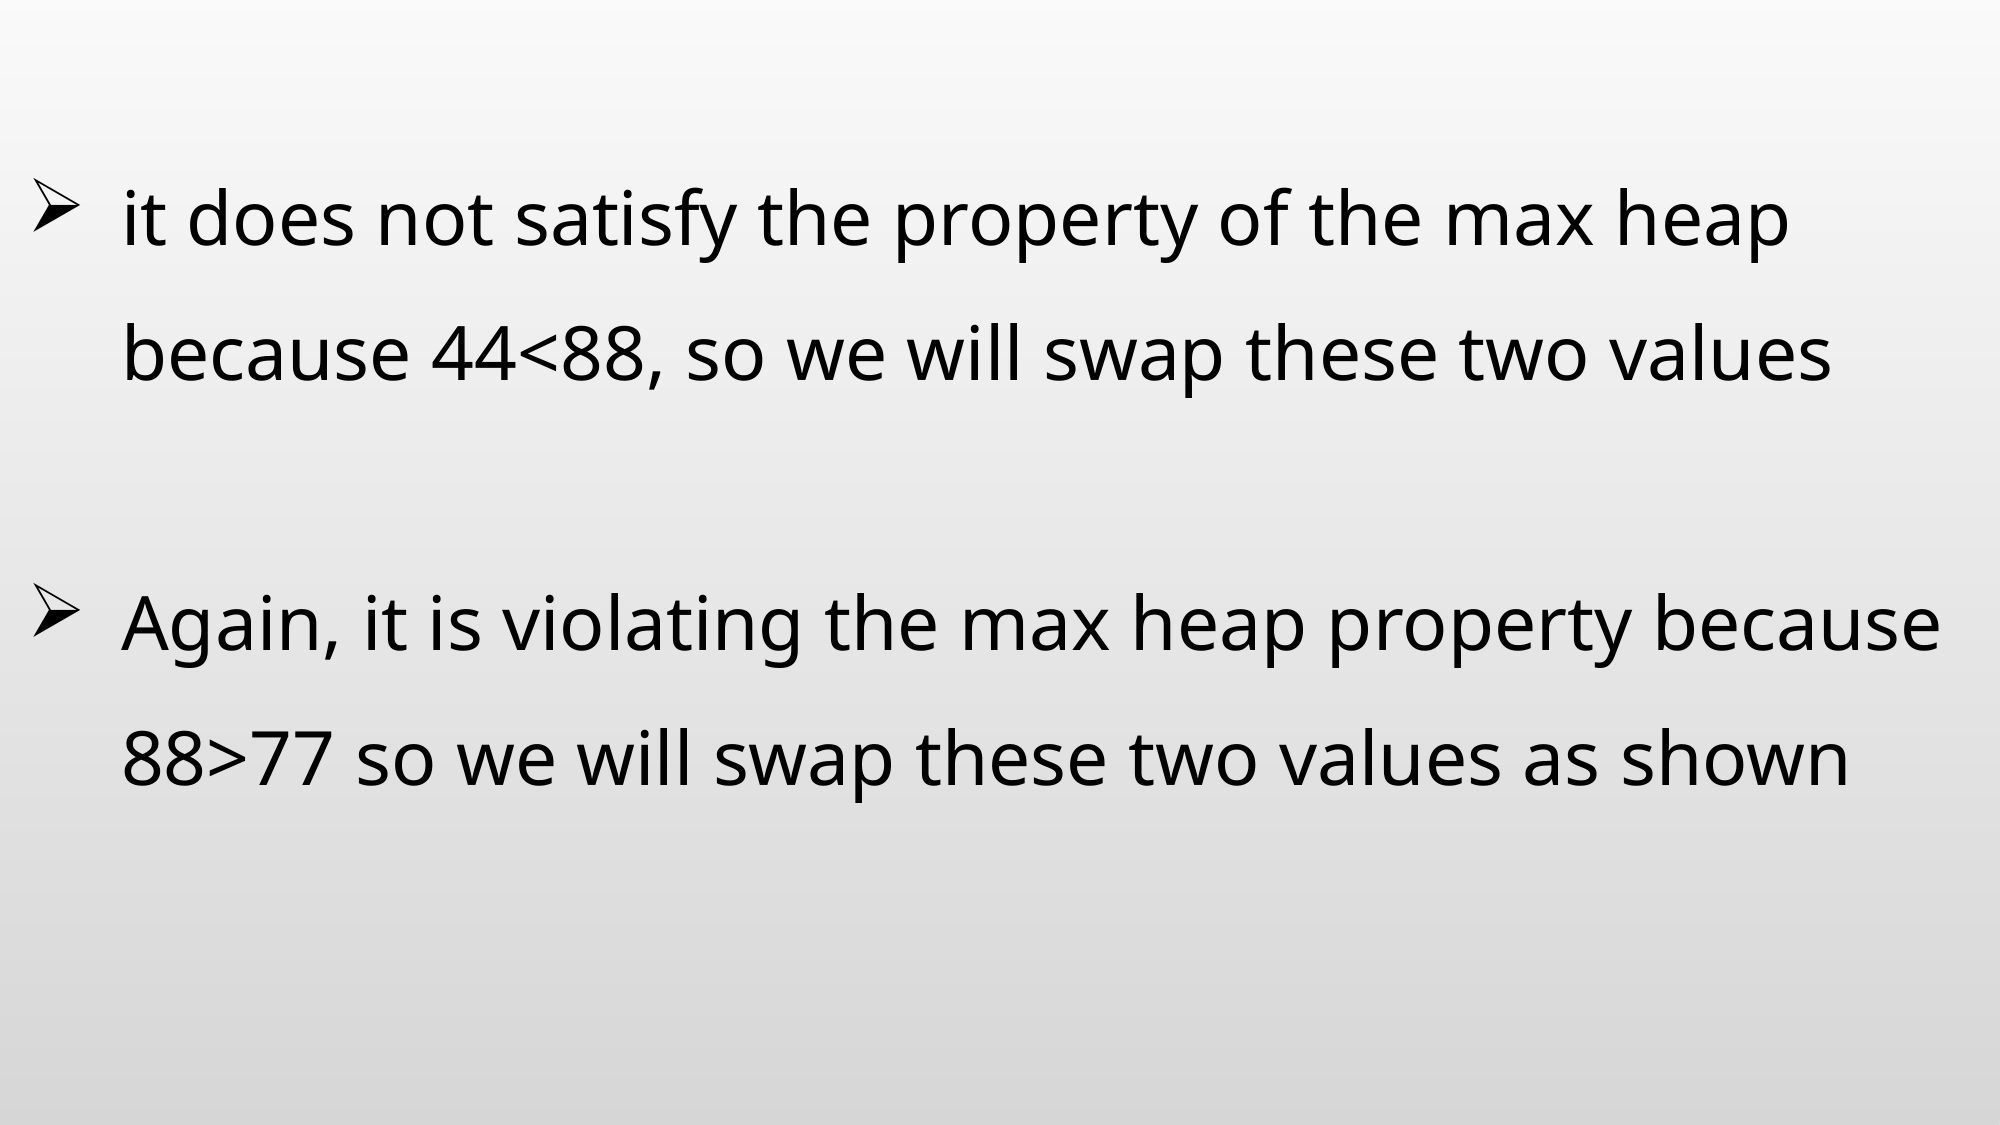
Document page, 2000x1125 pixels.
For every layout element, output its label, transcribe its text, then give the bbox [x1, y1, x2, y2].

list it does not satisfy the property of the max heap because 44<88, so we will swap these two values Again, it is violating the max heap property because 88>77 so we will swap these two values as shown [12, 117, 2000, 1125]
